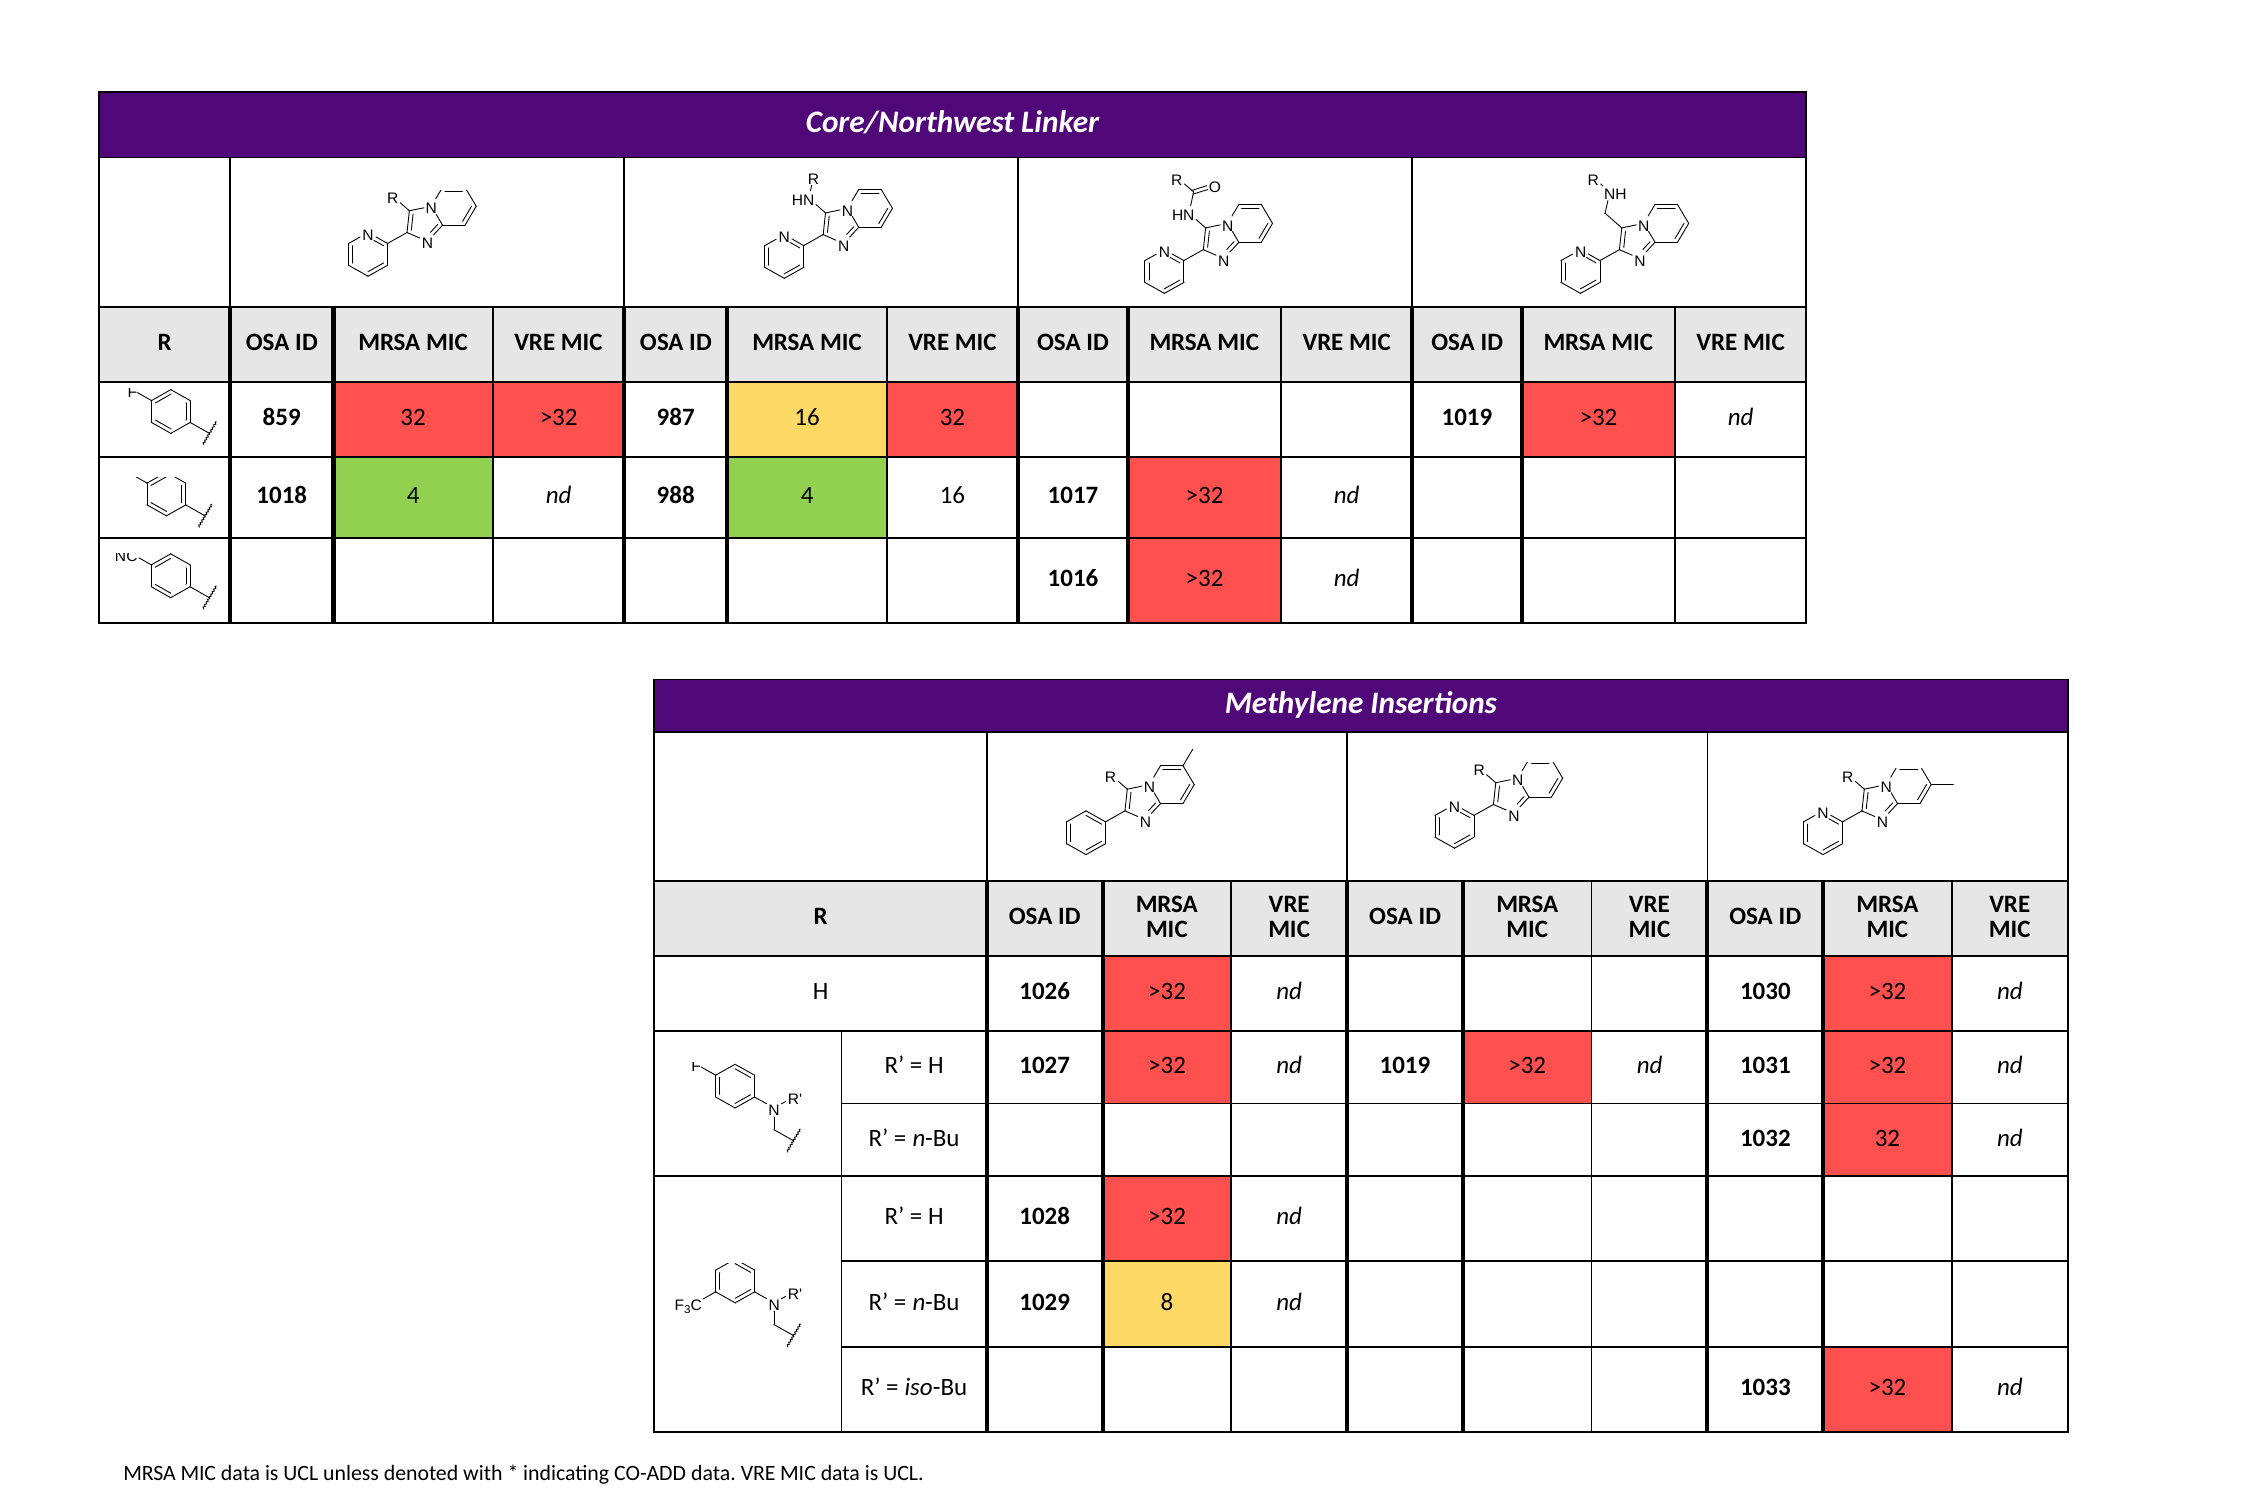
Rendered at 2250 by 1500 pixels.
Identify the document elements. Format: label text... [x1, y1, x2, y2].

table_cell 988 [626, 458, 725, 537]
table_cell [1592, 1104, 1705, 1175]
table_cell [1524, 458, 1674, 537]
table_cell VRE MIC [1953, 882, 2067, 955]
table_cell [1349, 1348, 1461, 1431]
text_box MRSA MIC data is UCL unless denoted with * indicating CO-ADD data. VRE MIC data is UCL. [108, 1451, 940, 1492]
table_cell OSA ID [1349, 882, 1461, 955]
table_cell [232, 539, 331, 622]
table_cell [1524, 539, 1674, 622]
table_cell R’ = H [842, 1177, 985, 1260]
table_cell [1414, 539, 1520, 622]
table_cell [1413, 158, 1805, 306]
table_cell VRE MIC [1282, 308, 1410, 381]
table_cell [100, 158, 229, 306]
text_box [1557, 173, 1692, 306]
table_cell nd [494, 458, 622, 537]
table_cell [1105, 1348, 1230, 1431]
table_cell [1592, 957, 1705, 1030]
table_cell [1592, 1177, 1705, 1260]
table_cell [100, 458, 228, 537]
table_cell 4 [729, 458, 886, 537]
table_cell [1348, 733, 1707, 880]
table_header Methylene Insertions [655, 680, 2067, 731]
table_cell VRE MIC [494, 308, 622, 381]
table_cell nd [1282, 539, 1410, 622]
table_cell 1019 [1414, 383, 1520, 456]
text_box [1800, 768, 1956, 867]
table_cell [1825, 1177, 1951, 1260]
table_cell 1027 [989, 1032, 1101, 1103]
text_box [124, 388, 221, 459]
table_cell [1282, 383, 1410, 456]
table_cell [989, 1348, 1101, 1431]
table_cell OSA ID [989, 882, 1101, 955]
table_cell nd [1232, 957, 1345, 1030]
table_cell [1465, 1348, 1591, 1431]
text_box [761, 173, 896, 291]
table_cell 4 [336, 458, 492, 537]
table_cell MRSA MIC [1524, 308, 1674, 381]
table_cell [1709, 1177, 1821, 1260]
table_cell OSA ID [1414, 308, 1520, 381]
table_cell 1026 [989, 957, 1101, 1030]
table_cell >32 [1130, 458, 1280, 537]
table_cell [1708, 733, 2067, 880]
table_cell [1592, 1348, 1705, 1431]
table_cell 32 [1825, 1104, 1951, 1175]
table_cell [1349, 1177, 1461, 1260]
table_cell >32 [1465, 1032, 1591, 1103]
table_cell nd [1953, 957, 2067, 1030]
table_cell [1953, 1177, 2067, 1260]
table_cell >32 [1825, 1032, 1951, 1103]
table_cell [989, 1104, 1101, 1175]
table_cell 16 [729, 383, 886, 456]
table_cell [655, 733, 986, 880]
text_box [124, 477, 216, 542]
table_cell >32 [1825, 957, 1951, 1030]
table_cell [1465, 1262, 1591, 1346]
table_cell nd [1232, 1177, 1345, 1260]
table_cell [1349, 1104, 1461, 1175]
table_cell VRE MIC [1592, 882, 1705, 955]
table_cell [1020, 383, 1126, 456]
table_header Core/Northwest Linker [100, 93, 1805, 157]
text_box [345, 190, 480, 289]
table_cell [655, 1177, 841, 1431]
table_cell [655, 1032, 841, 1175]
table_cell [1825, 1262, 1951, 1346]
table_cell [1232, 1104, 1345, 1175]
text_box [1431, 762, 1566, 861]
table_cell MRSA MIC [1105, 882, 1230, 955]
table_cell [1592, 1262, 1705, 1346]
table_cell R’ = n-Bu [842, 1262, 985, 1346]
table_cell >32 [1105, 1032, 1230, 1103]
table_cell nd [1592, 1032, 1705, 1103]
table_cell nd [1953, 1032, 2067, 1103]
table_cell MRSA MIC [336, 308, 492, 381]
table_cell 16 [888, 458, 1016, 537]
table_cell [1105, 1104, 1230, 1175]
table_cell 1033 [1709, 1348, 1821, 1431]
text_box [688, 1062, 805, 1166]
table_cell R’ = iso-Bu [842, 1348, 985, 1431]
table_cell OSA ID [232, 308, 331, 381]
table_cell [100, 383, 228, 456]
table_cell OSA ID [1020, 308, 1126, 381]
table_cell [988, 733, 1346, 880]
table_cell [1953, 1262, 2067, 1346]
table_cell R’ = H [842, 1032, 985, 1103]
table_cell nd [1953, 1348, 2067, 1431]
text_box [671, 1263, 805, 1361]
table_cell 1017 [1020, 458, 1126, 537]
table_cell nd [1232, 1262, 1345, 1346]
table_cell R [100, 308, 228, 381]
table_cell nd [1676, 383, 1805, 456]
table_cell [1709, 1262, 1821, 1346]
table_cell >32 [1825, 1348, 1951, 1431]
table_cell 8 [1105, 1262, 1230, 1346]
table_cell >32 [1105, 1177, 1230, 1260]
table_cell [1130, 383, 1280, 456]
table_cell [729, 539, 886, 622]
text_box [111, 553, 221, 624]
table_cell OSA ID [1709, 882, 1821, 955]
table_cell 1016 [1020, 539, 1126, 622]
table_cell >32 [1130, 539, 1280, 622]
table_cell >32 [1524, 383, 1674, 456]
table_cell 32 [336, 383, 492, 456]
table_cell nd [1953, 1104, 2067, 1175]
table_cell nd [1232, 1032, 1345, 1103]
table_cell [1676, 458, 1805, 537]
table_cell [494, 539, 622, 622]
table_cell MRSA MIC [1465, 882, 1591, 955]
table_cell 1028 [989, 1177, 1101, 1260]
table_cell [1414, 458, 1520, 537]
table_cell nd [1282, 458, 1410, 537]
table_cell R’ = n-Bu [842, 1104, 985, 1175]
table_cell H [655, 957, 985, 1030]
table_cell VRE MIC [1232, 882, 1345, 955]
table_cell 1018 [232, 458, 331, 537]
table_cell 1030 [1709, 957, 1821, 1030]
table_cell [625, 158, 1017, 306]
table_cell 1029 [989, 1262, 1101, 1346]
table_cell [1465, 1177, 1591, 1260]
table_cell [888, 539, 1016, 622]
table_cell 32 [888, 383, 1016, 456]
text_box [1063, 749, 1198, 867]
table_cell [1465, 1104, 1591, 1175]
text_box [1141, 173, 1276, 306]
table_cell >32 [1105, 957, 1230, 1030]
table_cell [1349, 957, 1461, 1030]
table_cell [1676, 539, 1805, 622]
table_cell MRSA MIC [1825, 882, 1951, 955]
table_cell [626, 539, 725, 622]
table_cell [1232, 1348, 1345, 1431]
table_cell VRE MIC [1676, 308, 1805, 381]
table_cell [1019, 158, 1411, 306]
table_cell R [655, 882, 985, 955]
table_cell [100, 539, 228, 622]
table_cell 1031 [1709, 1032, 1821, 1103]
table_cell OSA ID [626, 308, 725, 381]
table_cell 987 [626, 383, 725, 456]
table_cell 1019 [1349, 1032, 1461, 1103]
table_cell MRSA MIC [729, 308, 886, 381]
table_cell [336, 539, 492, 622]
table_cell [1349, 1262, 1461, 1346]
table_cell [231, 158, 623, 306]
table_cell 1032 [1709, 1104, 1821, 1175]
table_cell >32 [494, 383, 622, 456]
table_cell MRSA MIC [1130, 308, 1280, 381]
table_cell VRE MIC [888, 308, 1016, 381]
table_cell 859 [232, 383, 331, 456]
table_cell [1465, 957, 1591, 1030]
